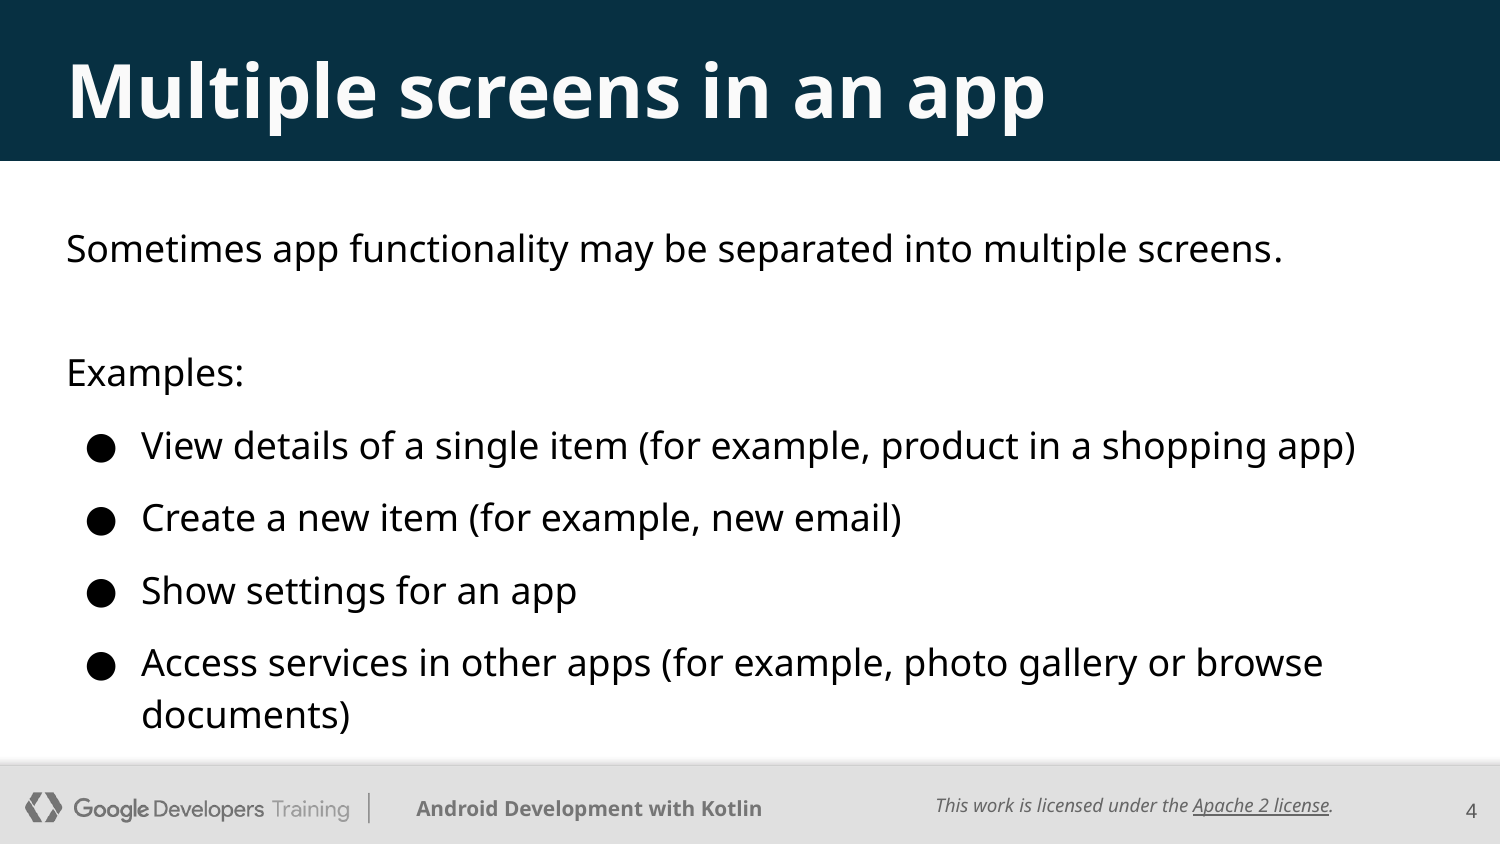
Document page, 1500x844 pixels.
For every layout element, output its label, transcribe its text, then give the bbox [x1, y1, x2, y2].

title Multiple screens in an app [51, 28, 1449, 122]
slide_number ‹#› [1402, 777, 1493, 842]
picture [0, 161, 1500, 844]
list Sometimes app functionality may be separated into multiple screens. Examples: View details of a single item (for example, product in a shopping app) Create a new item (for example, new email) Show settings for an app Access services in other apps (for example, photo gallery or browse documents) [51, 202, 1449, 730]
